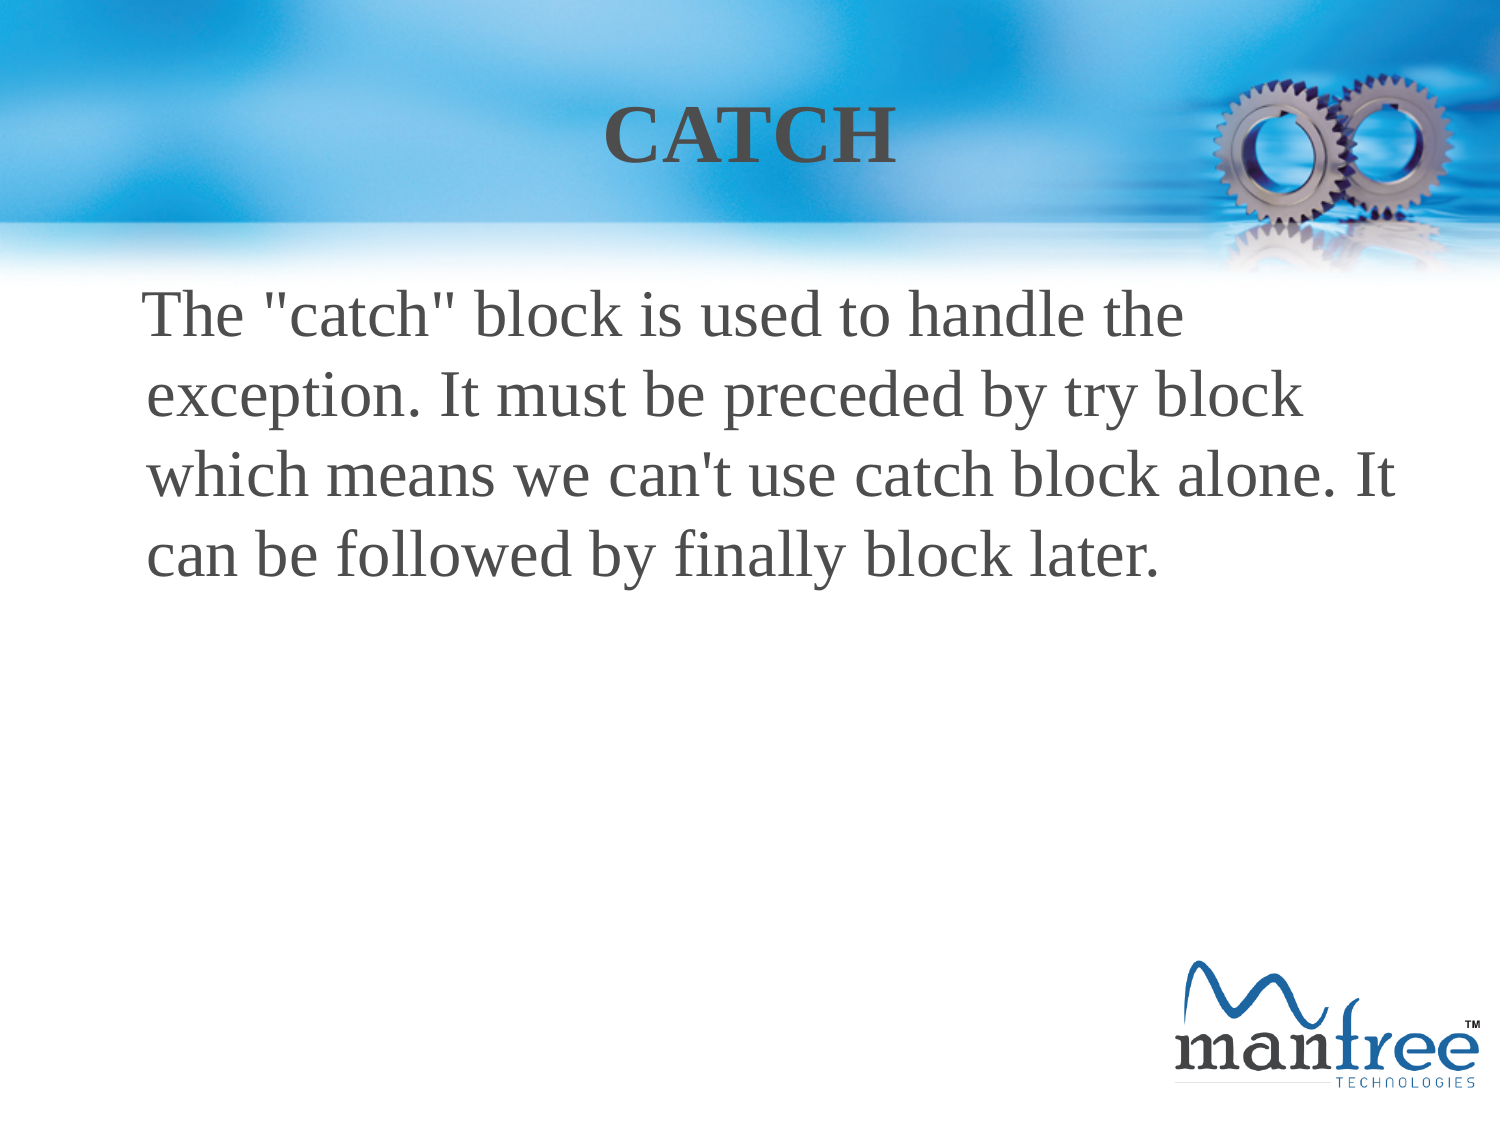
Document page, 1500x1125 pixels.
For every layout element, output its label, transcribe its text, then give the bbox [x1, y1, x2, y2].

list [1168, 954, 1486, 1094]
list The "catch" block is used to handle the exception. It must be preceded by try block which means we can't use catch block alone. It can be followed by finally block later. [74, 262, 1426, 1006]
picture [0, 0, 1500, 1125]
title CATCH [74, 44, 1426, 213]
